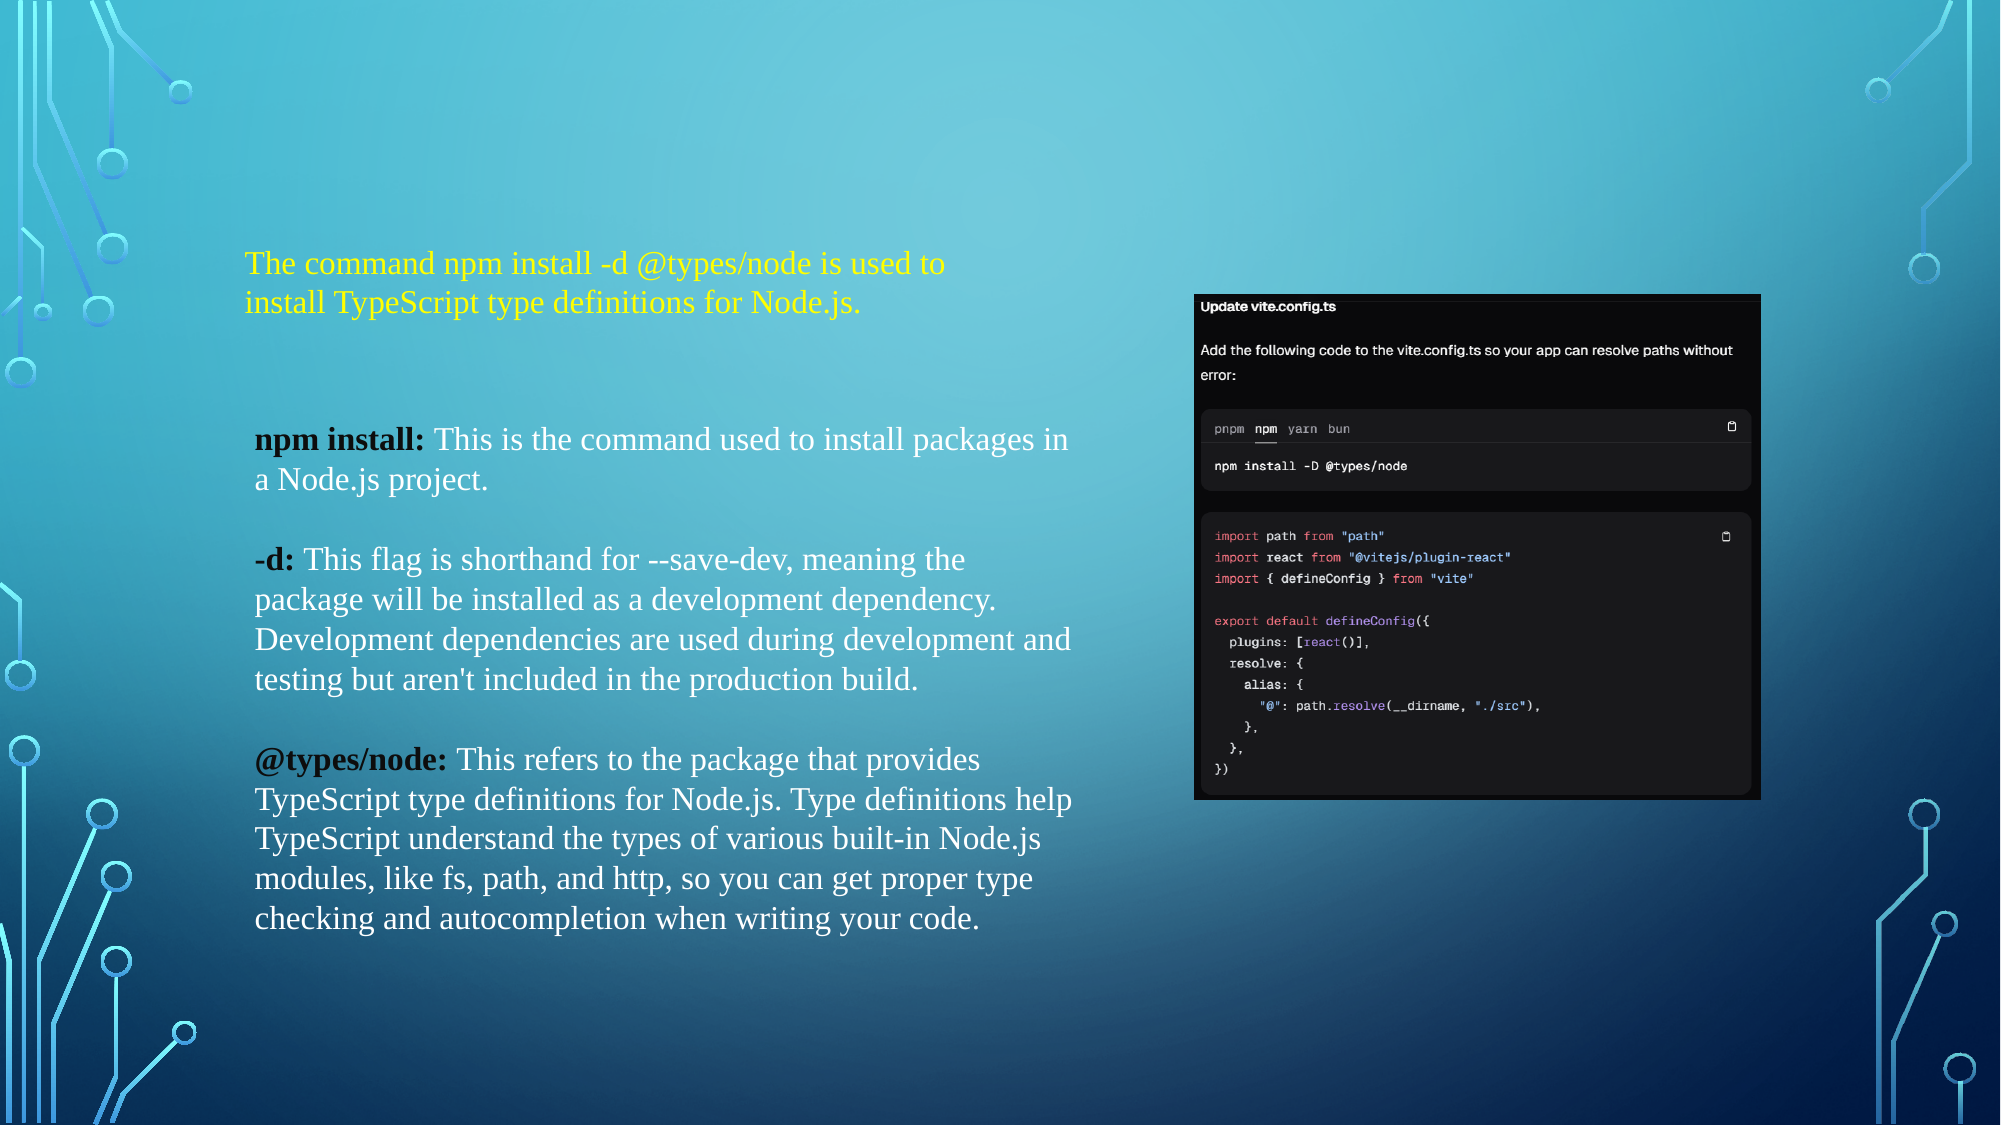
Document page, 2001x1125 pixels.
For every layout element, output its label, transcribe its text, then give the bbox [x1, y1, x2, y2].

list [1194, 294, 1761, 800]
text_box The command npm install -d @types/node is used to install TypeScript type definitions for Node.js. [229, 233, 1038, 328]
text_box npm install: This is the command used to install packages in a Node.js project. -d: This flag is shorthand for --save-dev, meaning the package will be installed as a development dependency. Development dependencies are used during development and testing but aren't included in the production build. @types/node: This refers to the package that provides TypeScript type definitions for Node.js. Type definitions help TypeScript understand the types of various built-in Node.js modules, like fs, path, and http, so you can get proper type checking and autocompletion when writing your code. [239, 409, 1096, 944]
